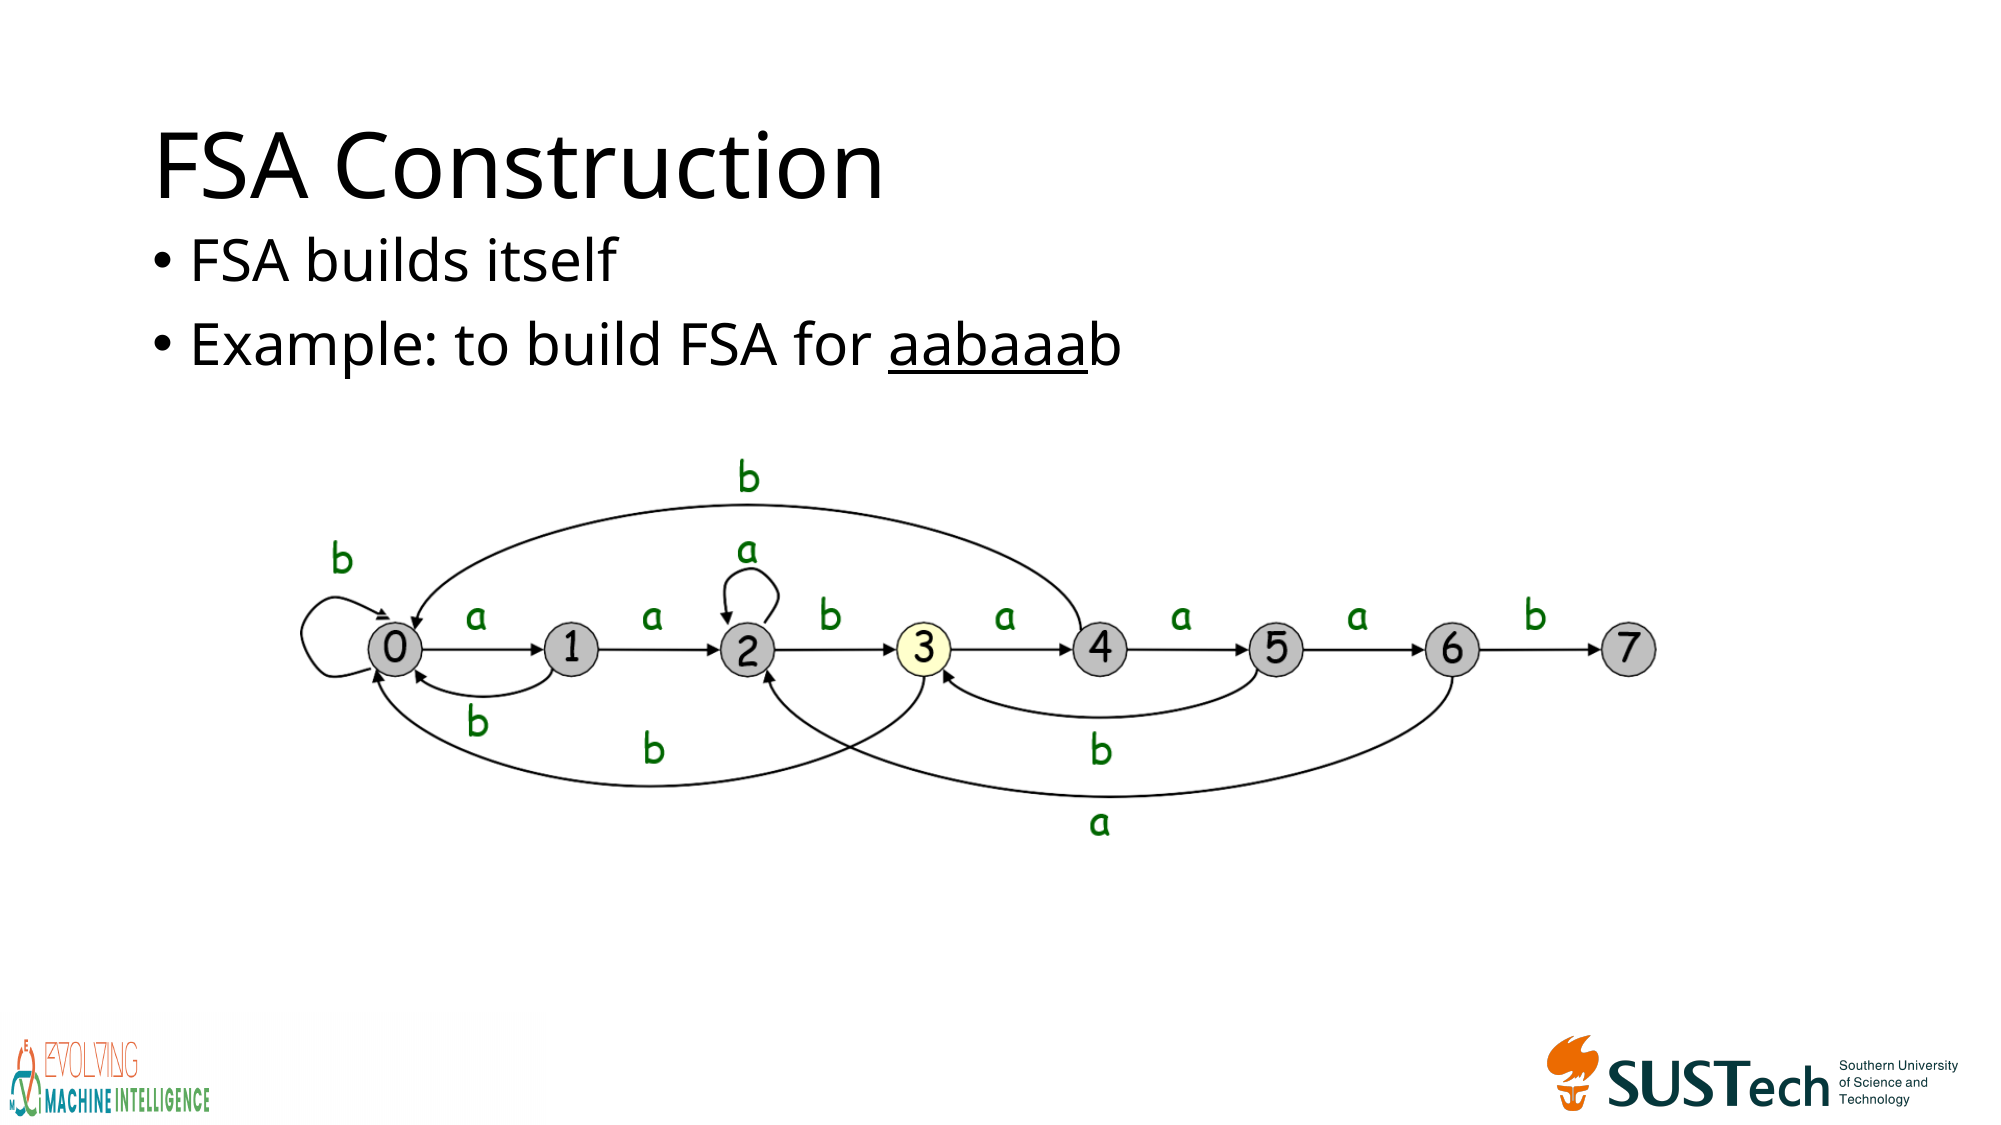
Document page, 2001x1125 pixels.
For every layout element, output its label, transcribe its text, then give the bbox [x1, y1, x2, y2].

list FSA builds itself Example: to build FSA for aabaaab [137, 223, 1404, 396]
picture [299, 442, 1666, 841]
title FSA Construction [137, 59, 1863, 278]
picture [0, 1012, 547, 1125]
picture [1547, 1035, 1958, 1111]
